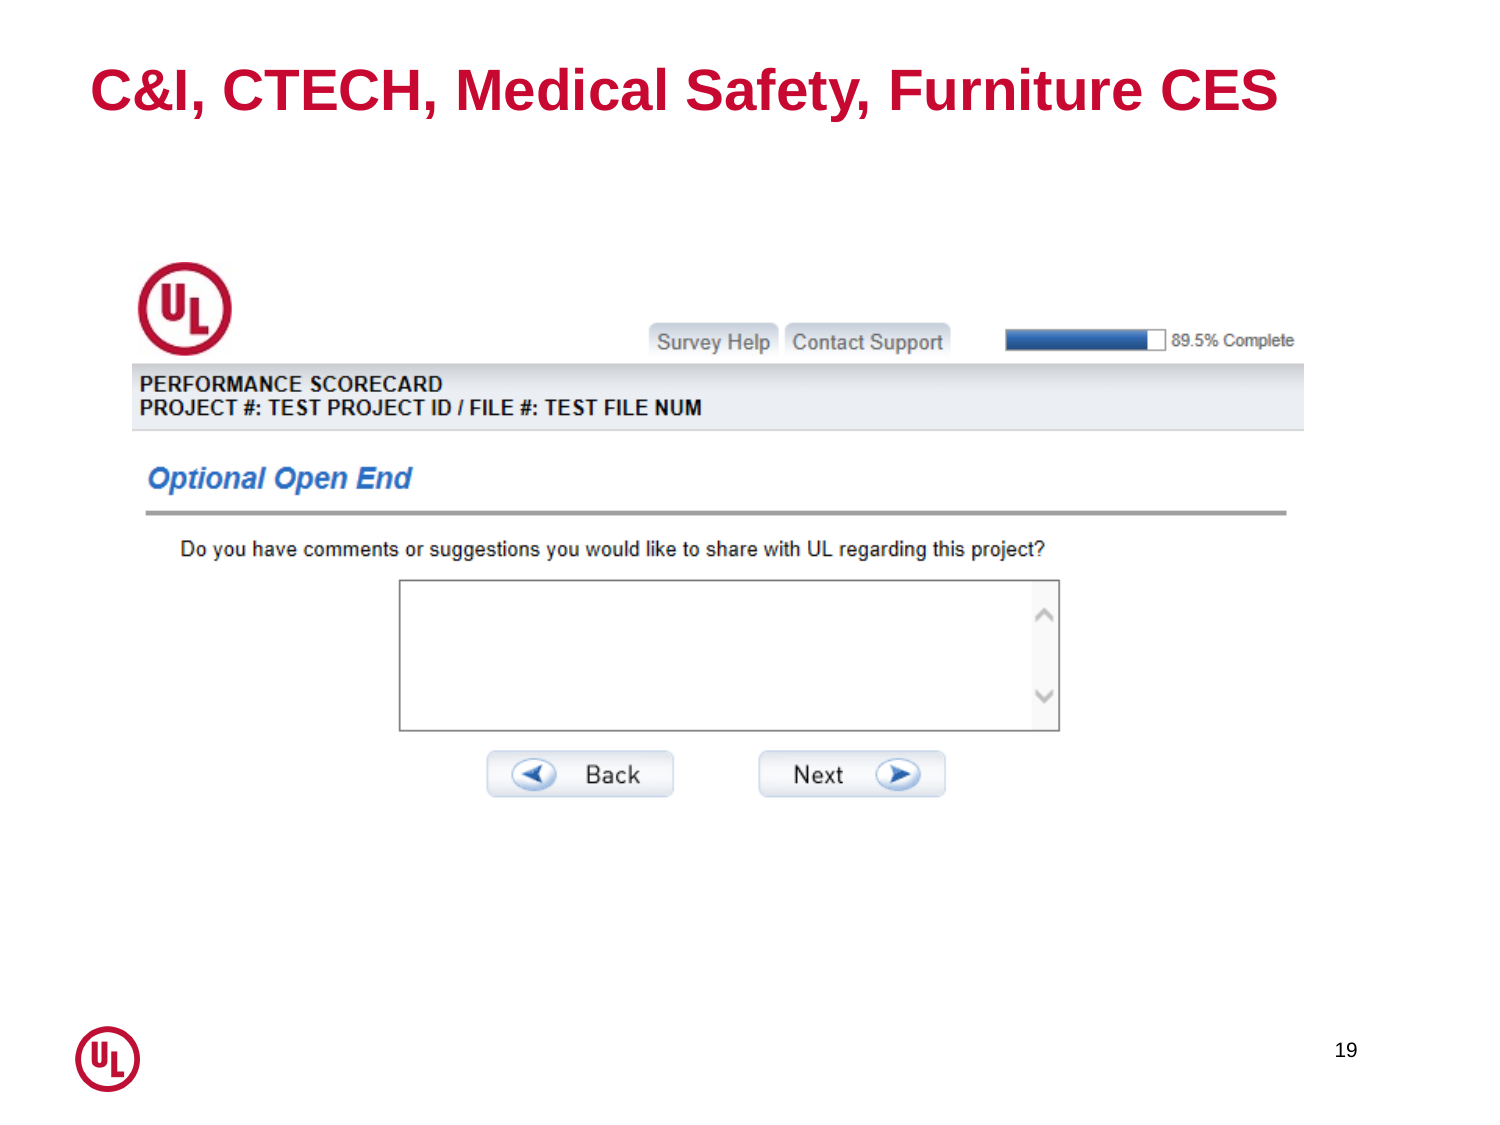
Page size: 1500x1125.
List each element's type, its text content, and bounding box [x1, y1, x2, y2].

picture [75, 1026, 140, 1092]
picture [132, 262, 1304, 807]
title C&I, CTECH, Medical Safety, Furniture CES [75, 45, 1425, 142]
slide_number 19 [1319, 1029, 1425, 1090]
